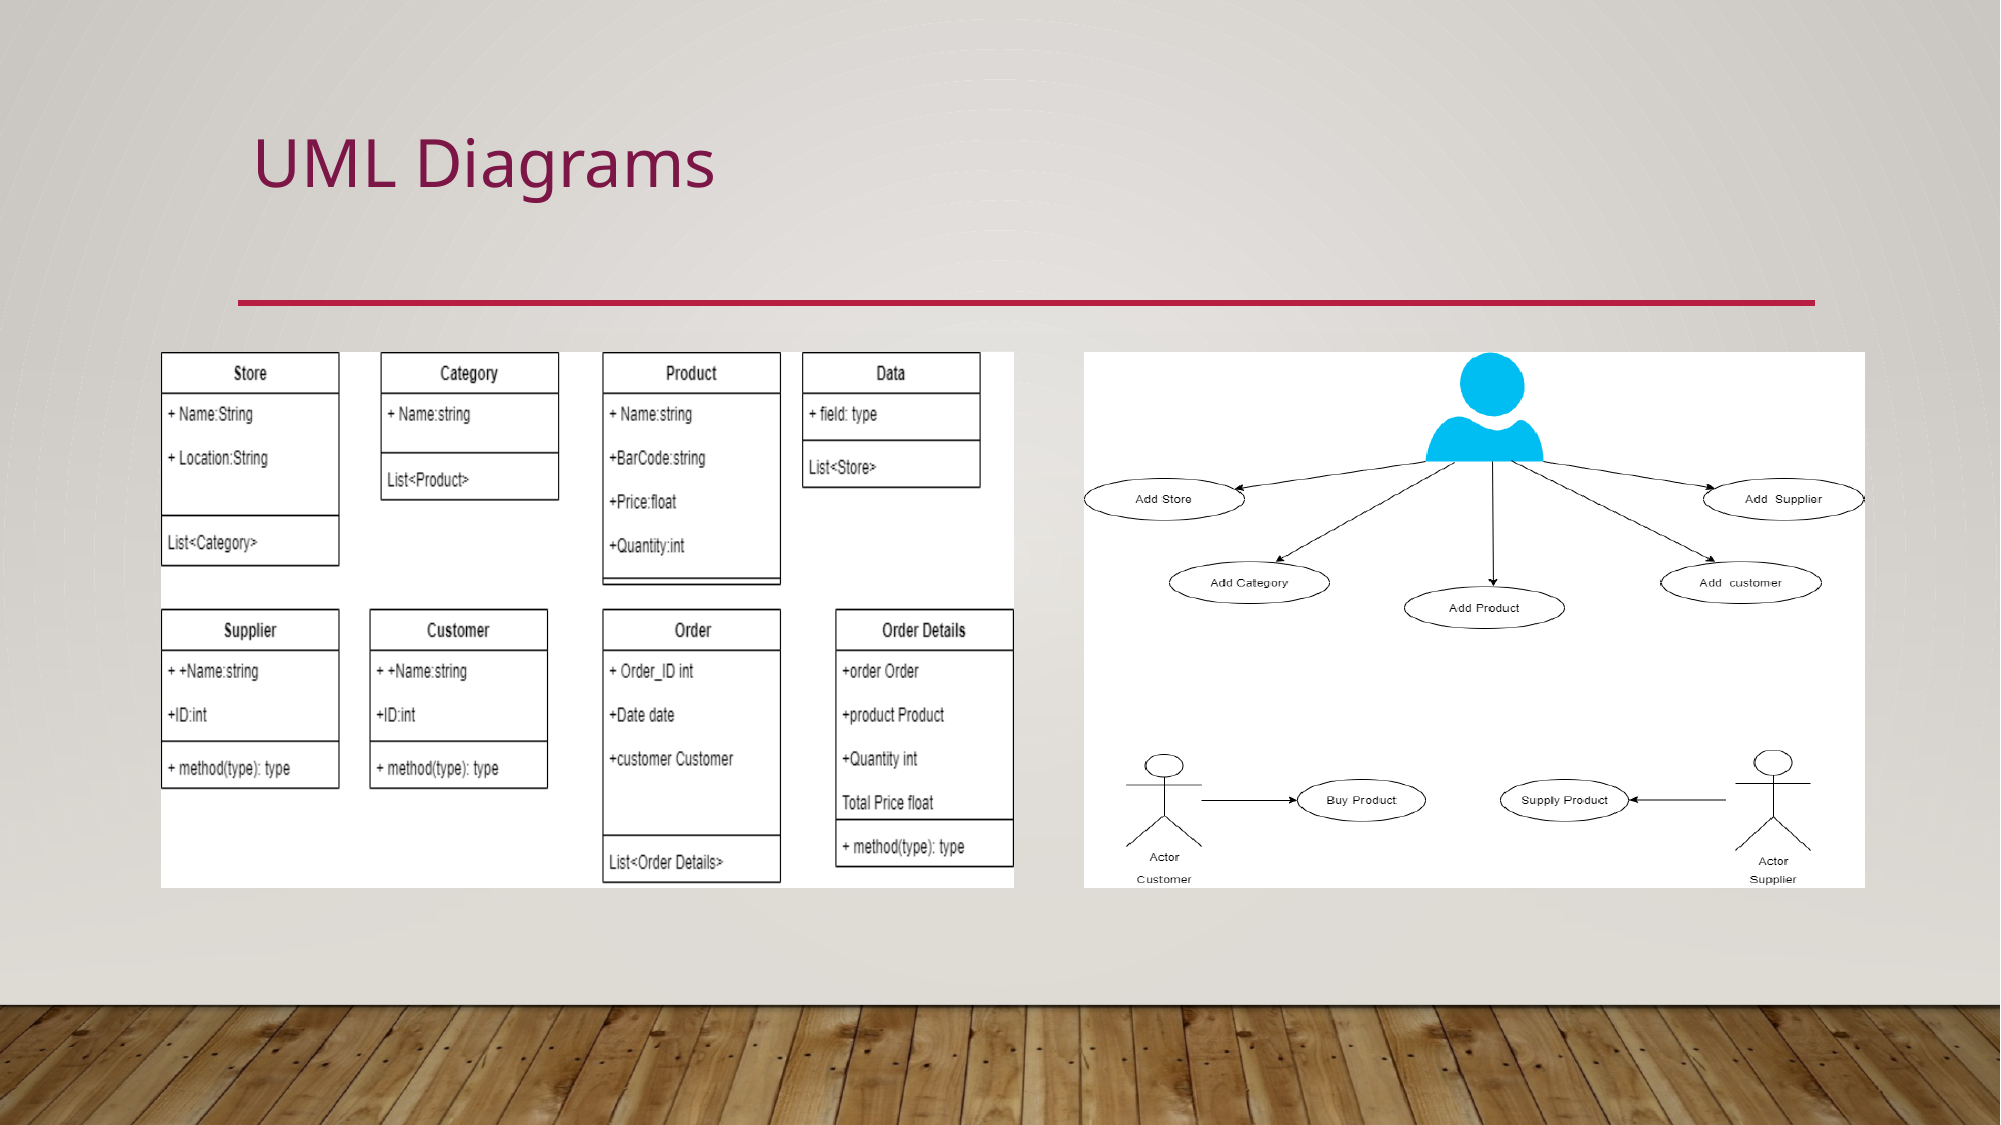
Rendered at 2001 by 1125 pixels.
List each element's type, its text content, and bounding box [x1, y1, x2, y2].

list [161, 352, 1014, 888]
picture [1084, 352, 1865, 888]
text_box UML Diagrams [238, 113, 1226, 209]
picture [0, 1005, 2000, 1125]
